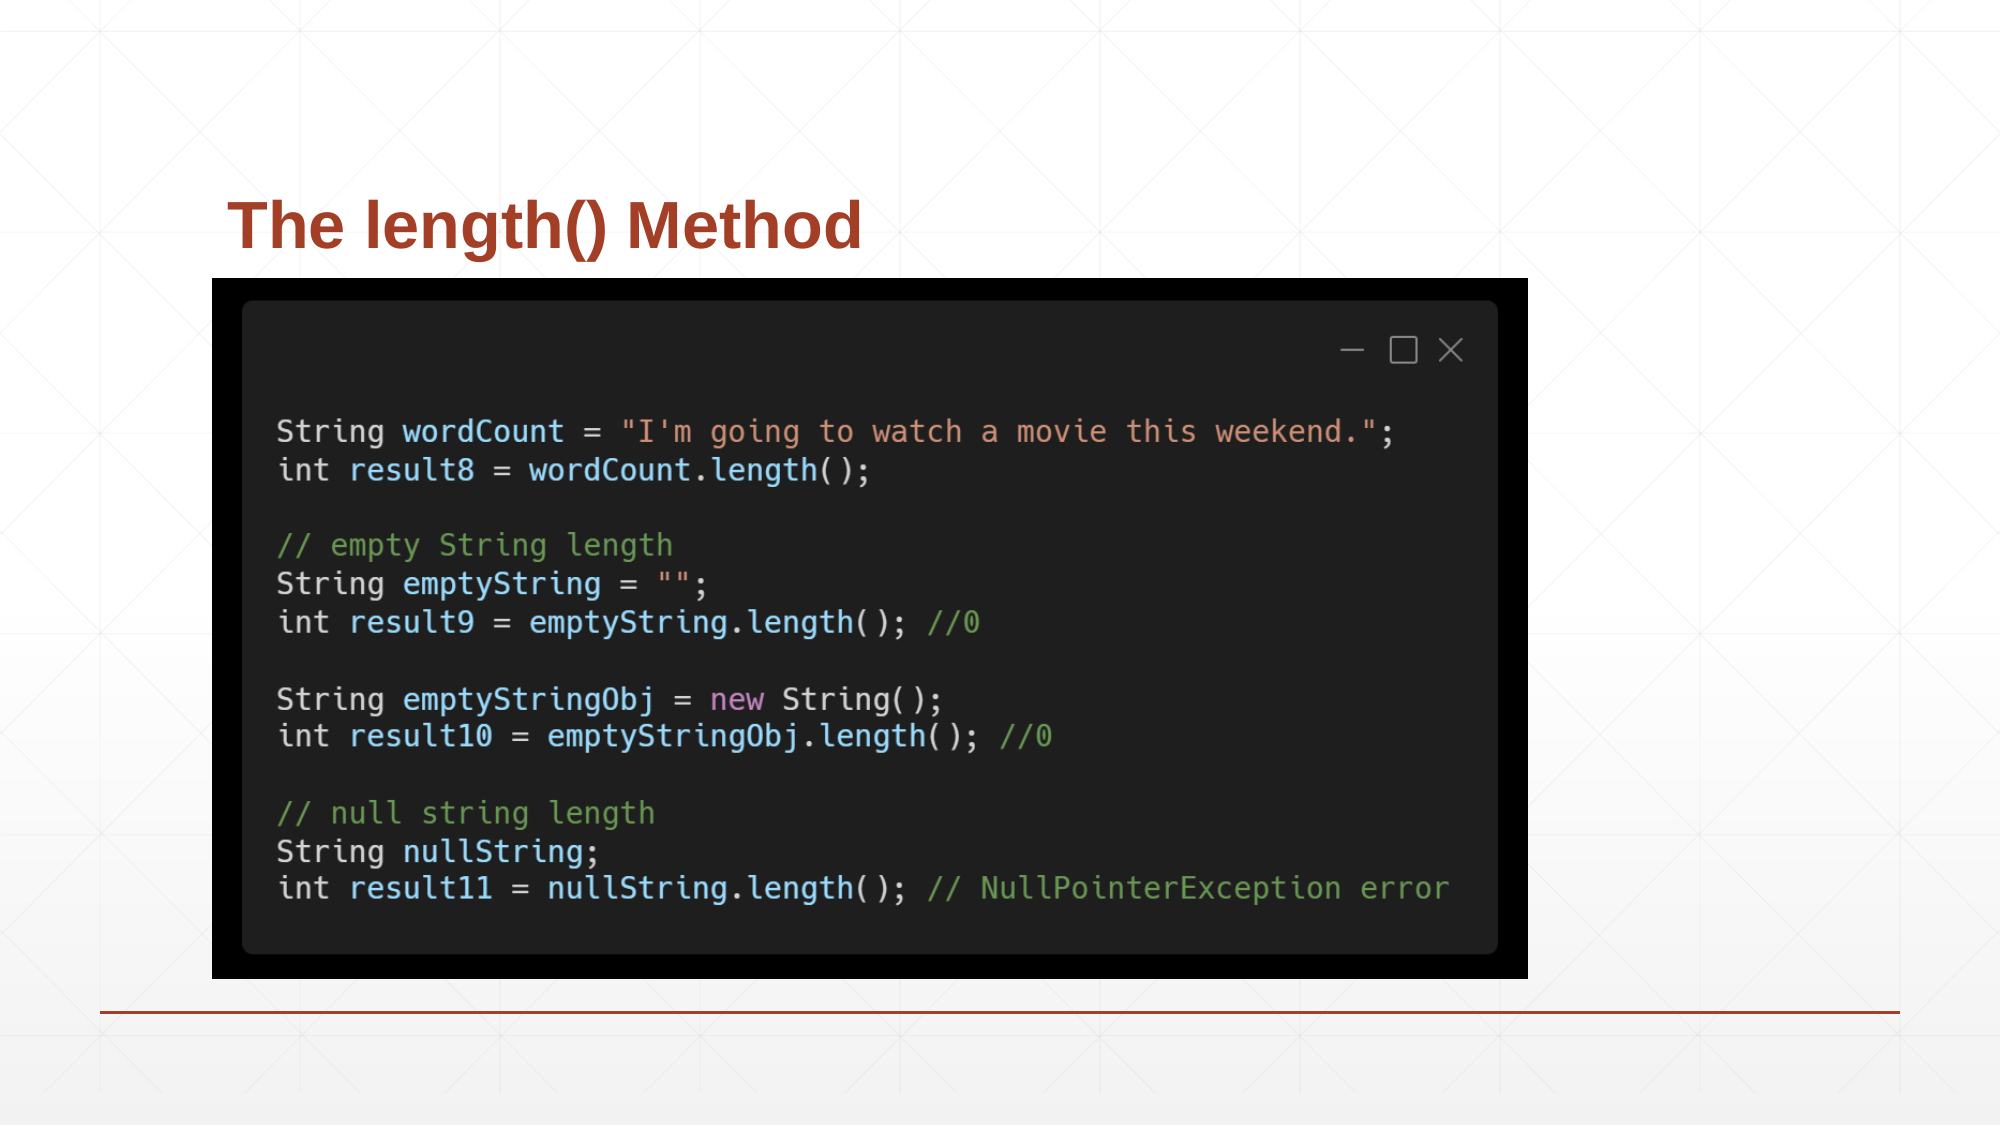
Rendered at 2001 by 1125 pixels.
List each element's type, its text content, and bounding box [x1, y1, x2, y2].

picture [212, 278, 1528, 979]
title The length() Method [212, 82, 1788, 271]
